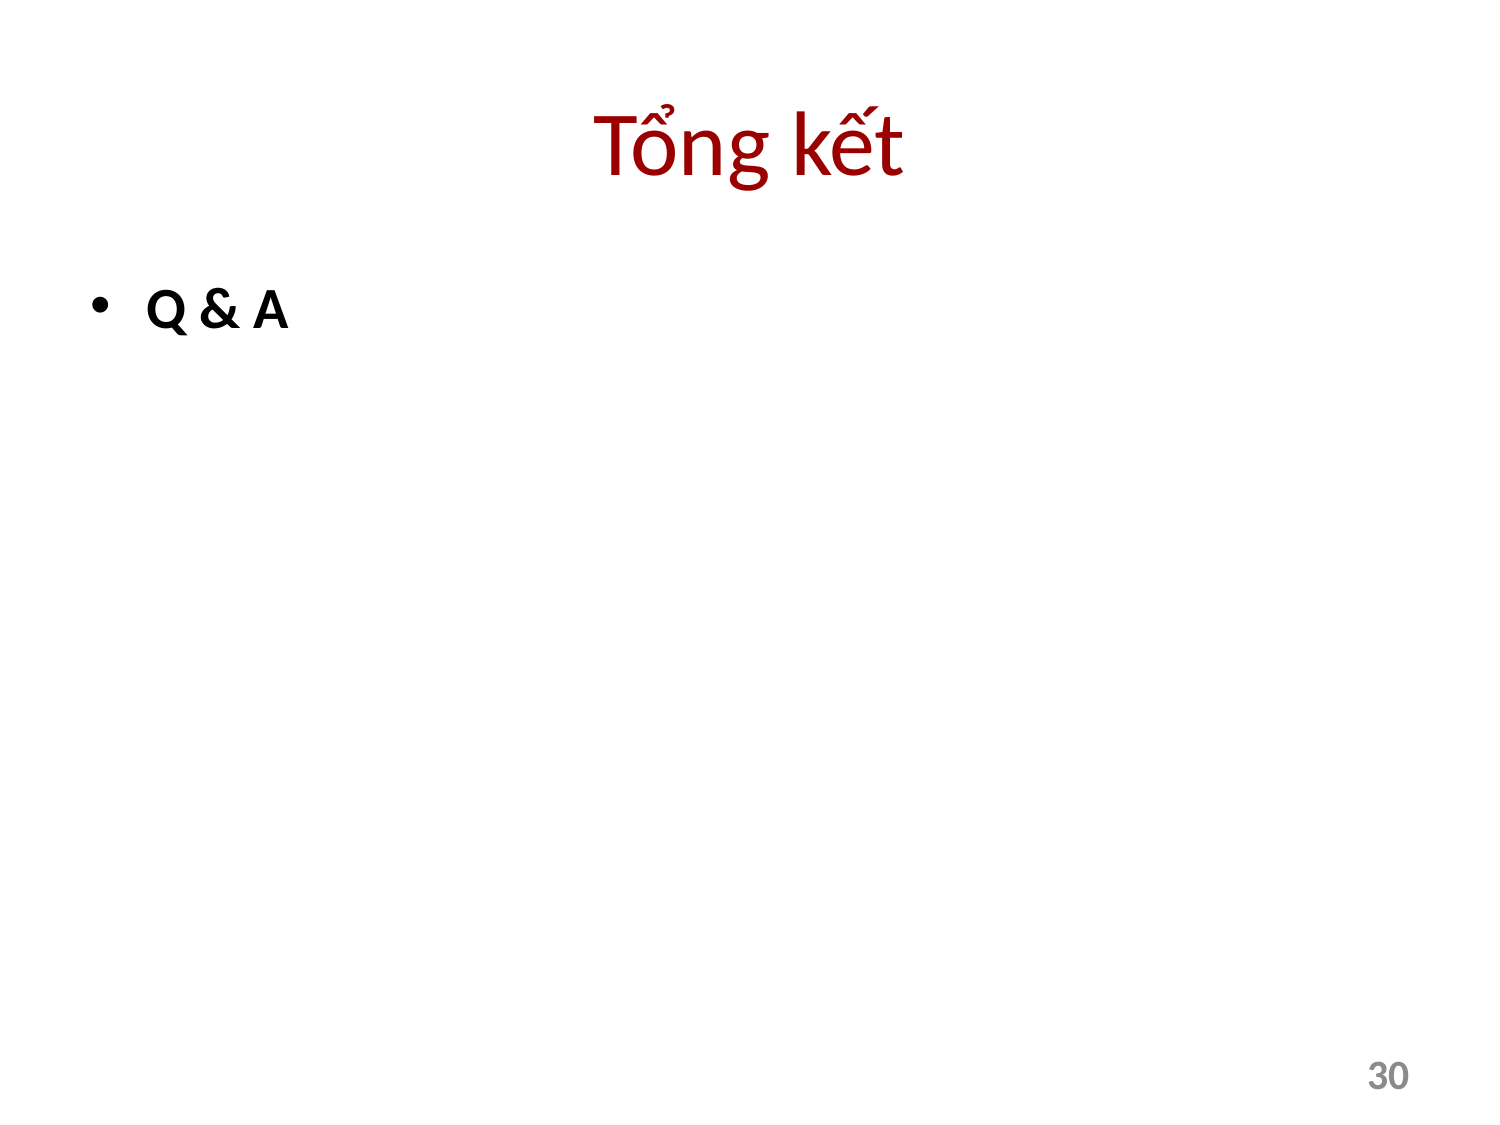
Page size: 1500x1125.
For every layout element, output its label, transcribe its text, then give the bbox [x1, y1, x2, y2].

slide_number 30 [1074, 1042, 1425, 1103]
list Q & A [75, 262, 1425, 1005]
title Tổng kết [75, 45, 1425, 233]
